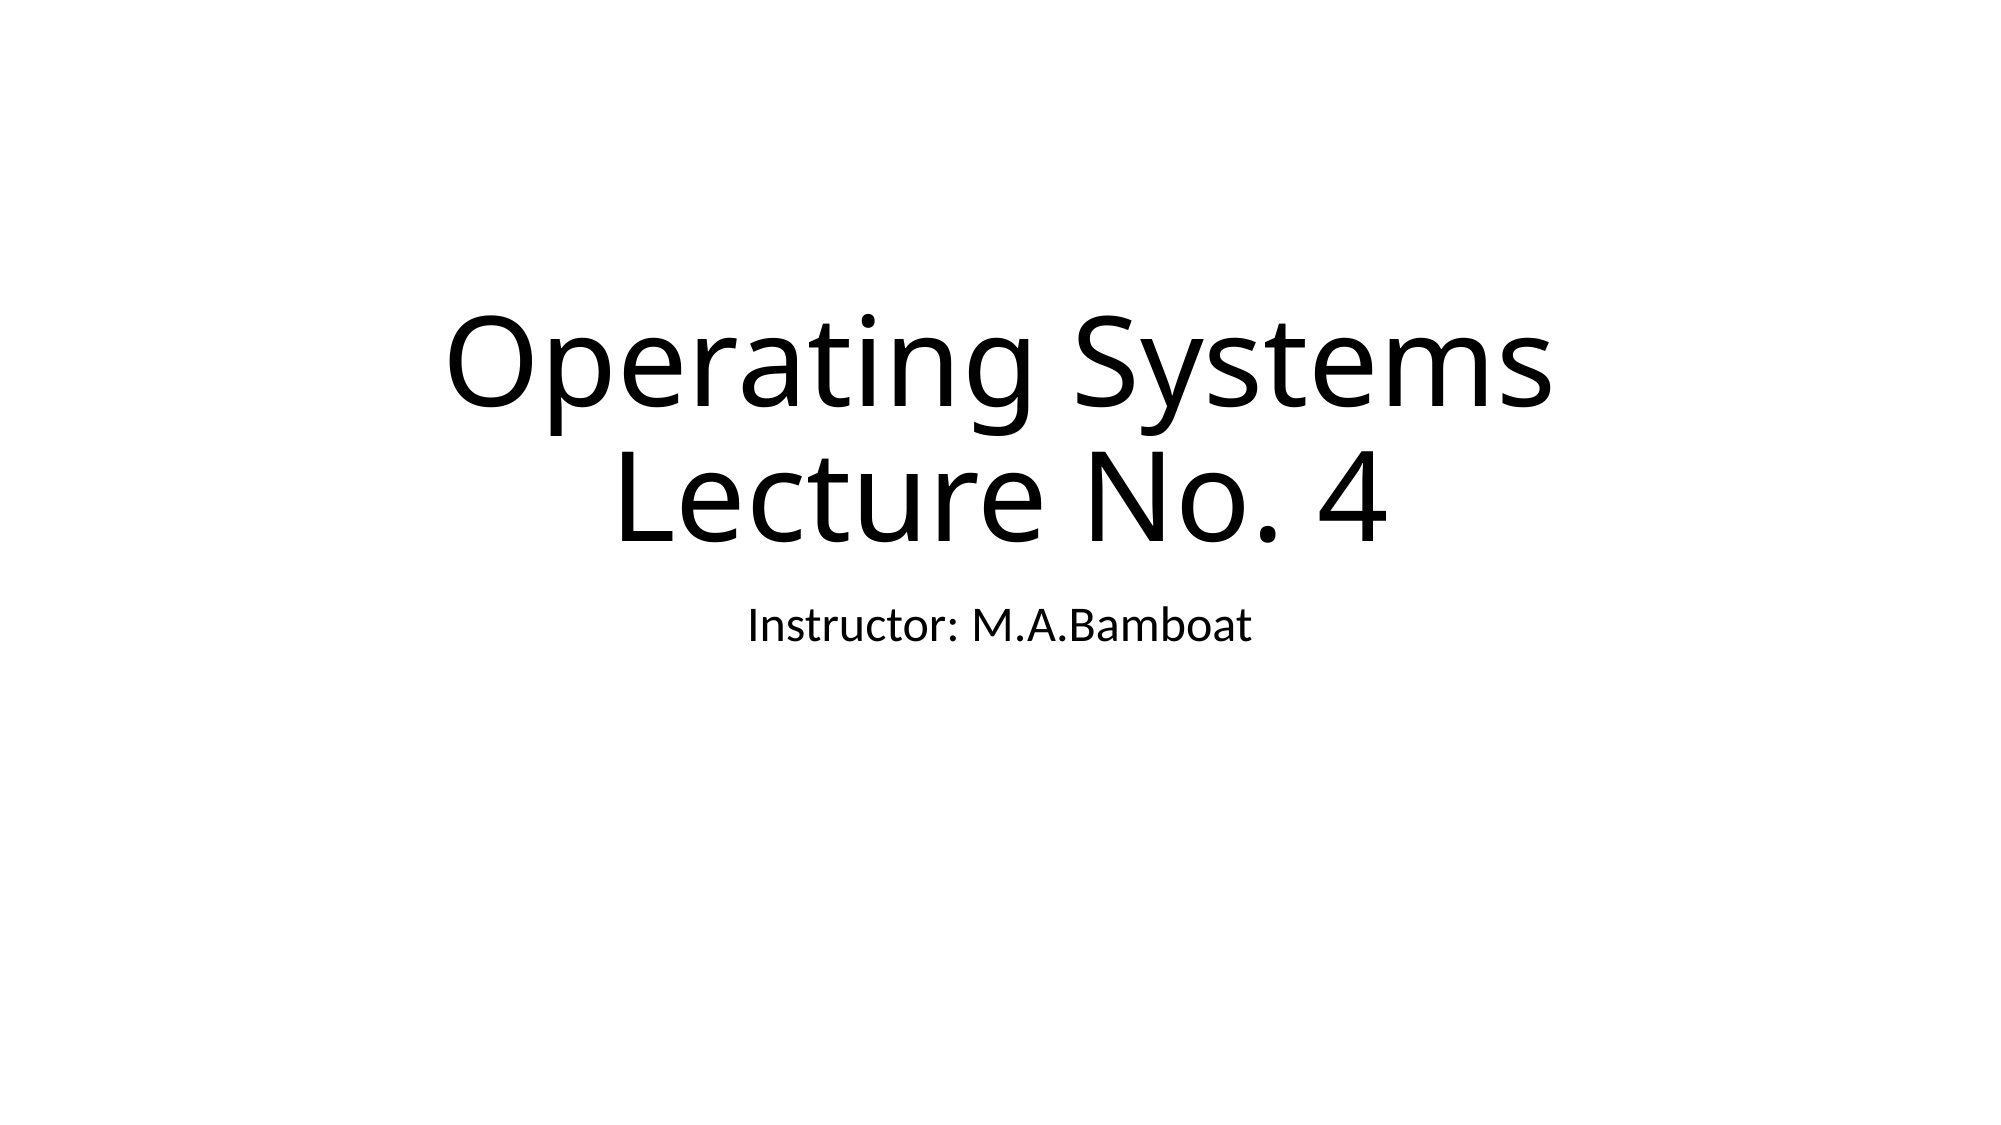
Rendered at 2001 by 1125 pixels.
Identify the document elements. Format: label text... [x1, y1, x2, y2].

title Operating Systems Lecture No. 4 [249, 184, 1750, 576]
subtitle Instructor: M.A.Bamboat [249, 590, 1750, 863]
